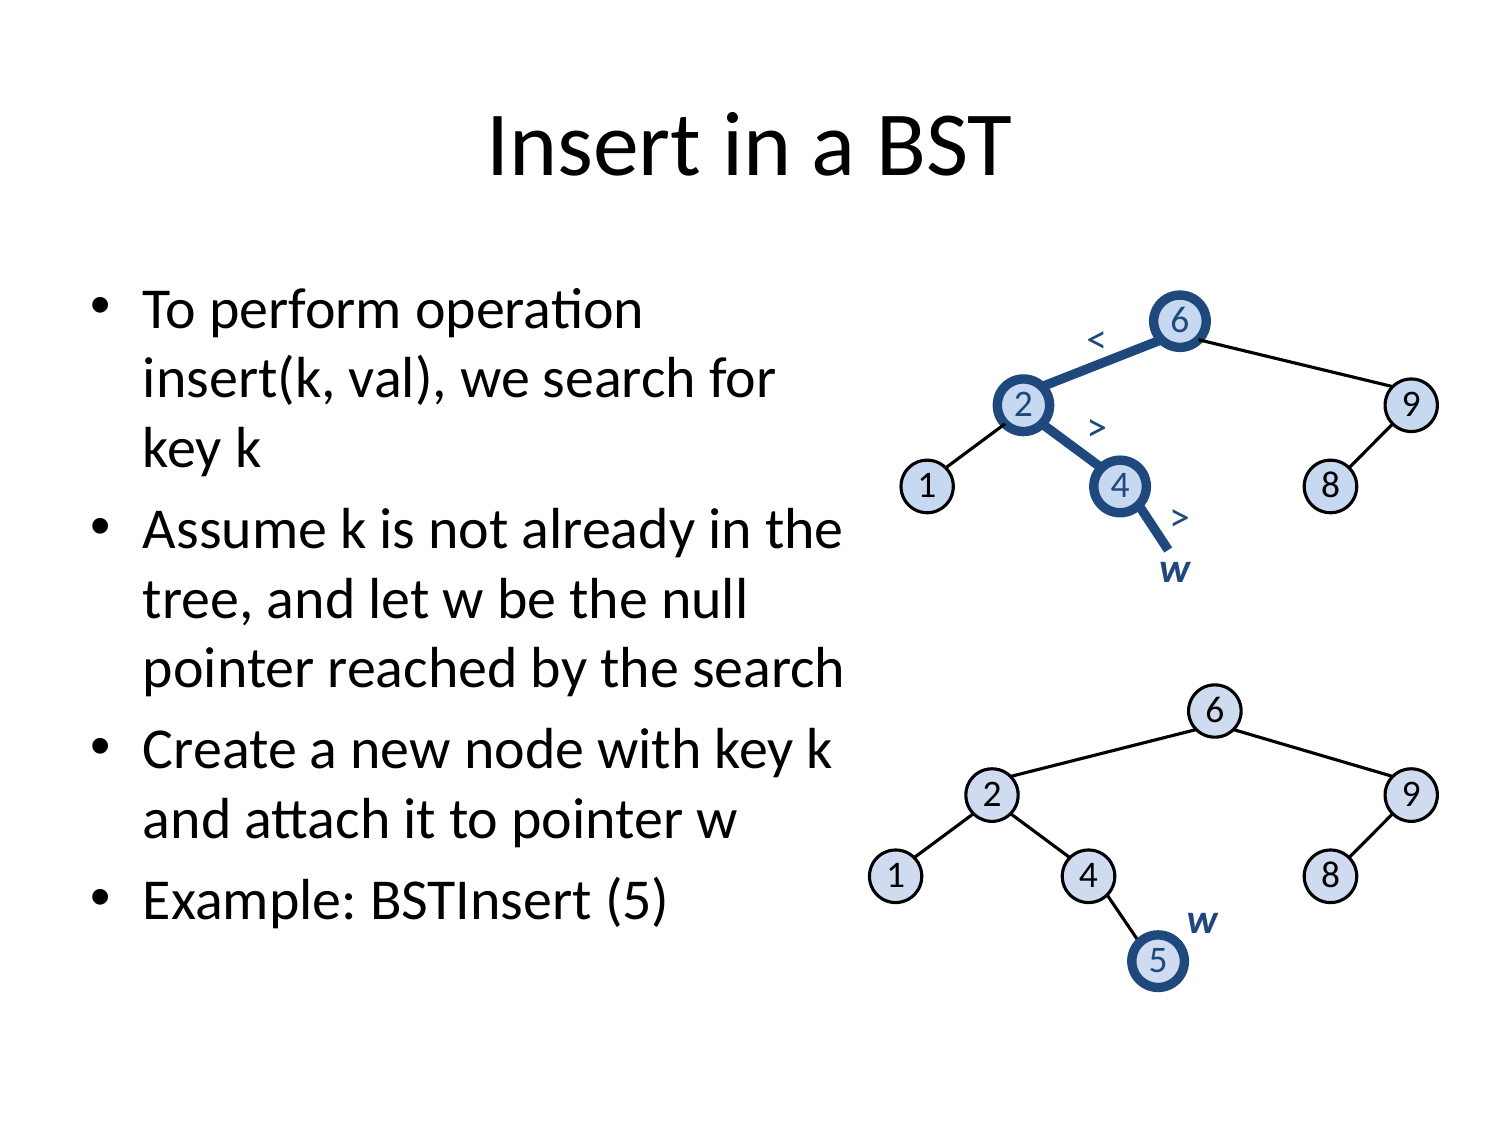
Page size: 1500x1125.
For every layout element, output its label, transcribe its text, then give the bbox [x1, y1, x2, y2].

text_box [900, 294, 1438, 600]
title Insert in a BST [75, 45, 1425, 233]
list To perform operation insert(k, val), we search for key k Assume k is not already in the tree, and let w be the null pointer reached by the search Create a new node with key k and attach it to pointer w Example: BSTInsert (5) [75, 262, 863, 1005]
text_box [869, 684, 1438, 988]
